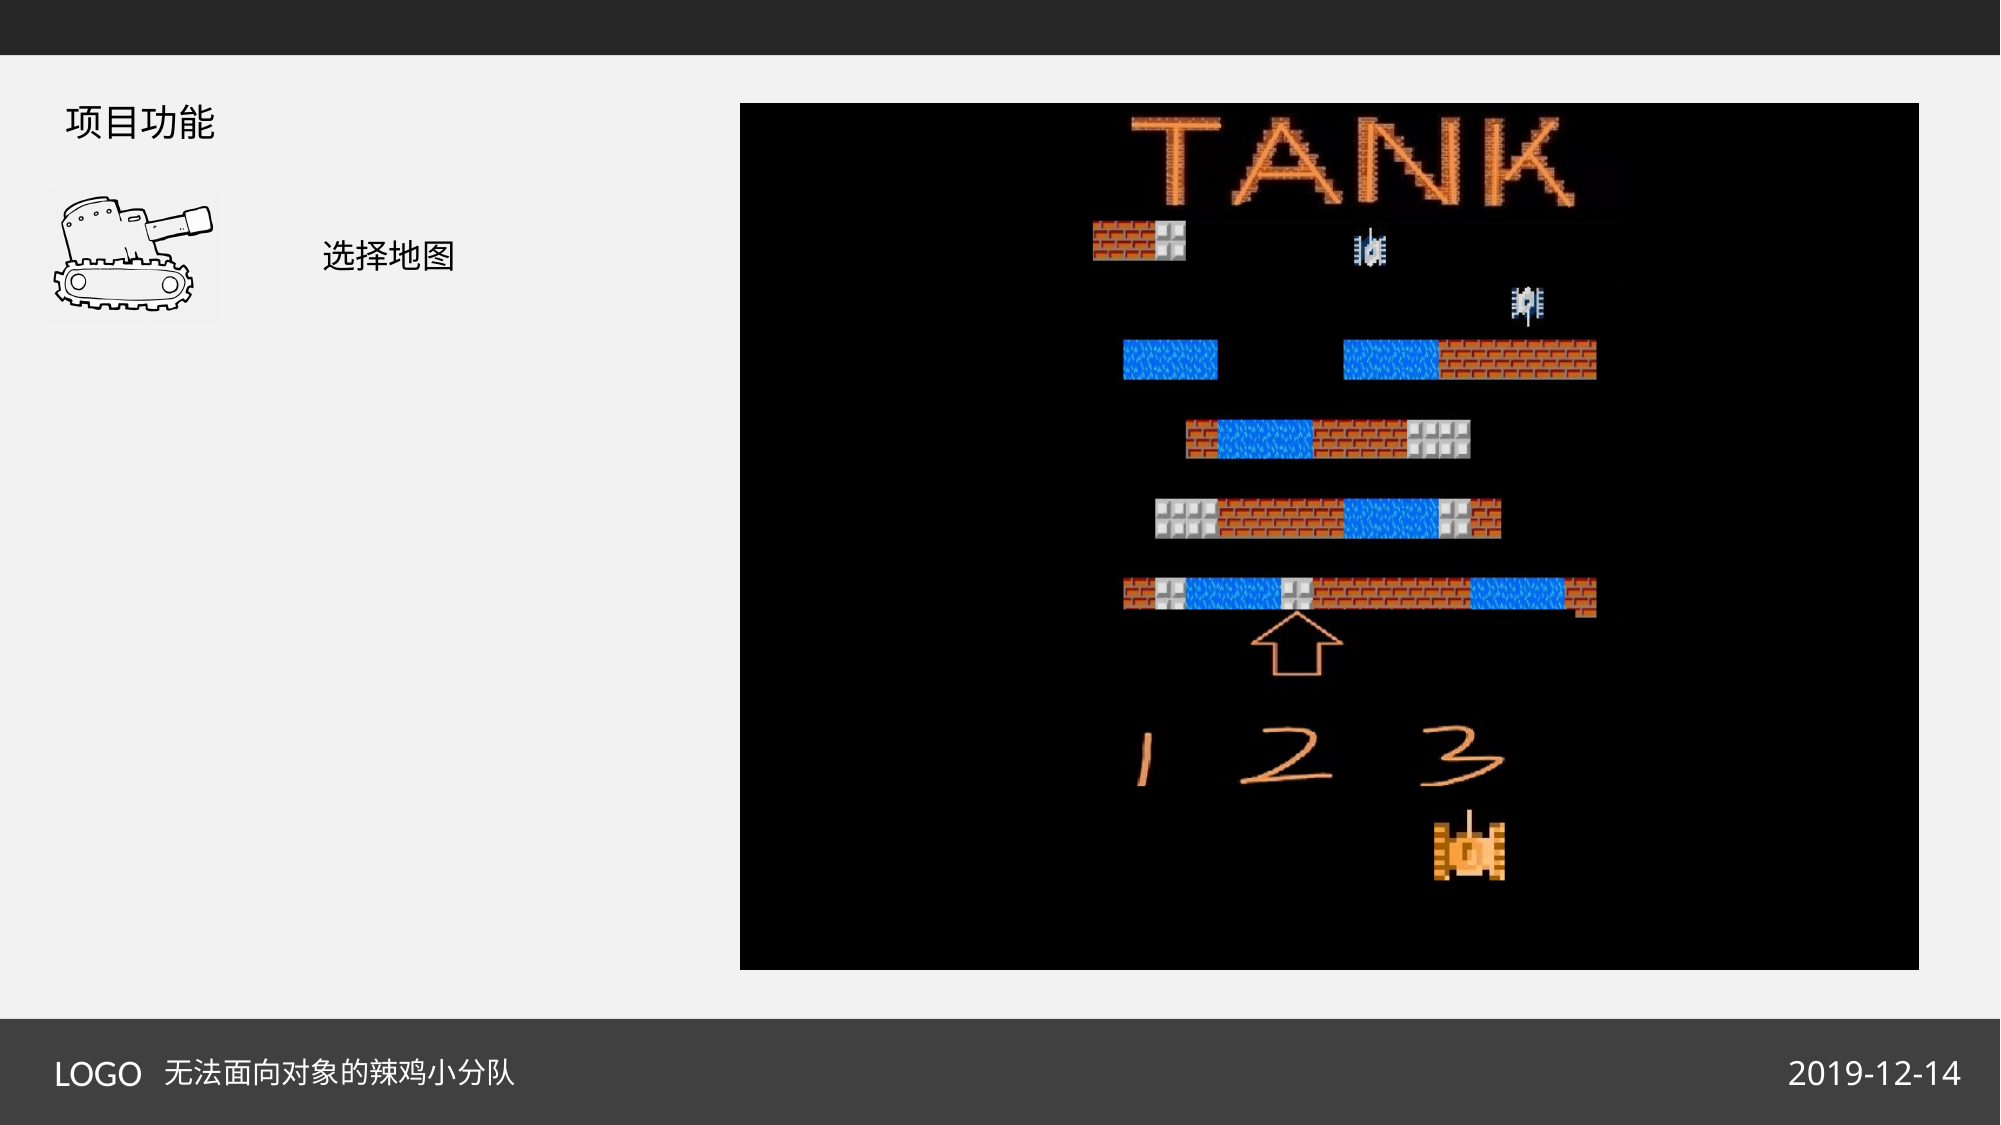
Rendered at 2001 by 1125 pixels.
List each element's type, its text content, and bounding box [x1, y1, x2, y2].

text_box 2019-12-14 [1651, 1044, 1976, 1099]
text_box LOGO [39, 1041, 159, 1102]
text_box 无法面向对象的辣鸡小分队 [150, 1046, 559, 1097]
picture [740, 103, 1919, 970]
text_box 选择地图 [220, 227, 620, 283]
picture [50, 187, 220, 323]
text_box 项目功能 [50, 91, 322, 152]
